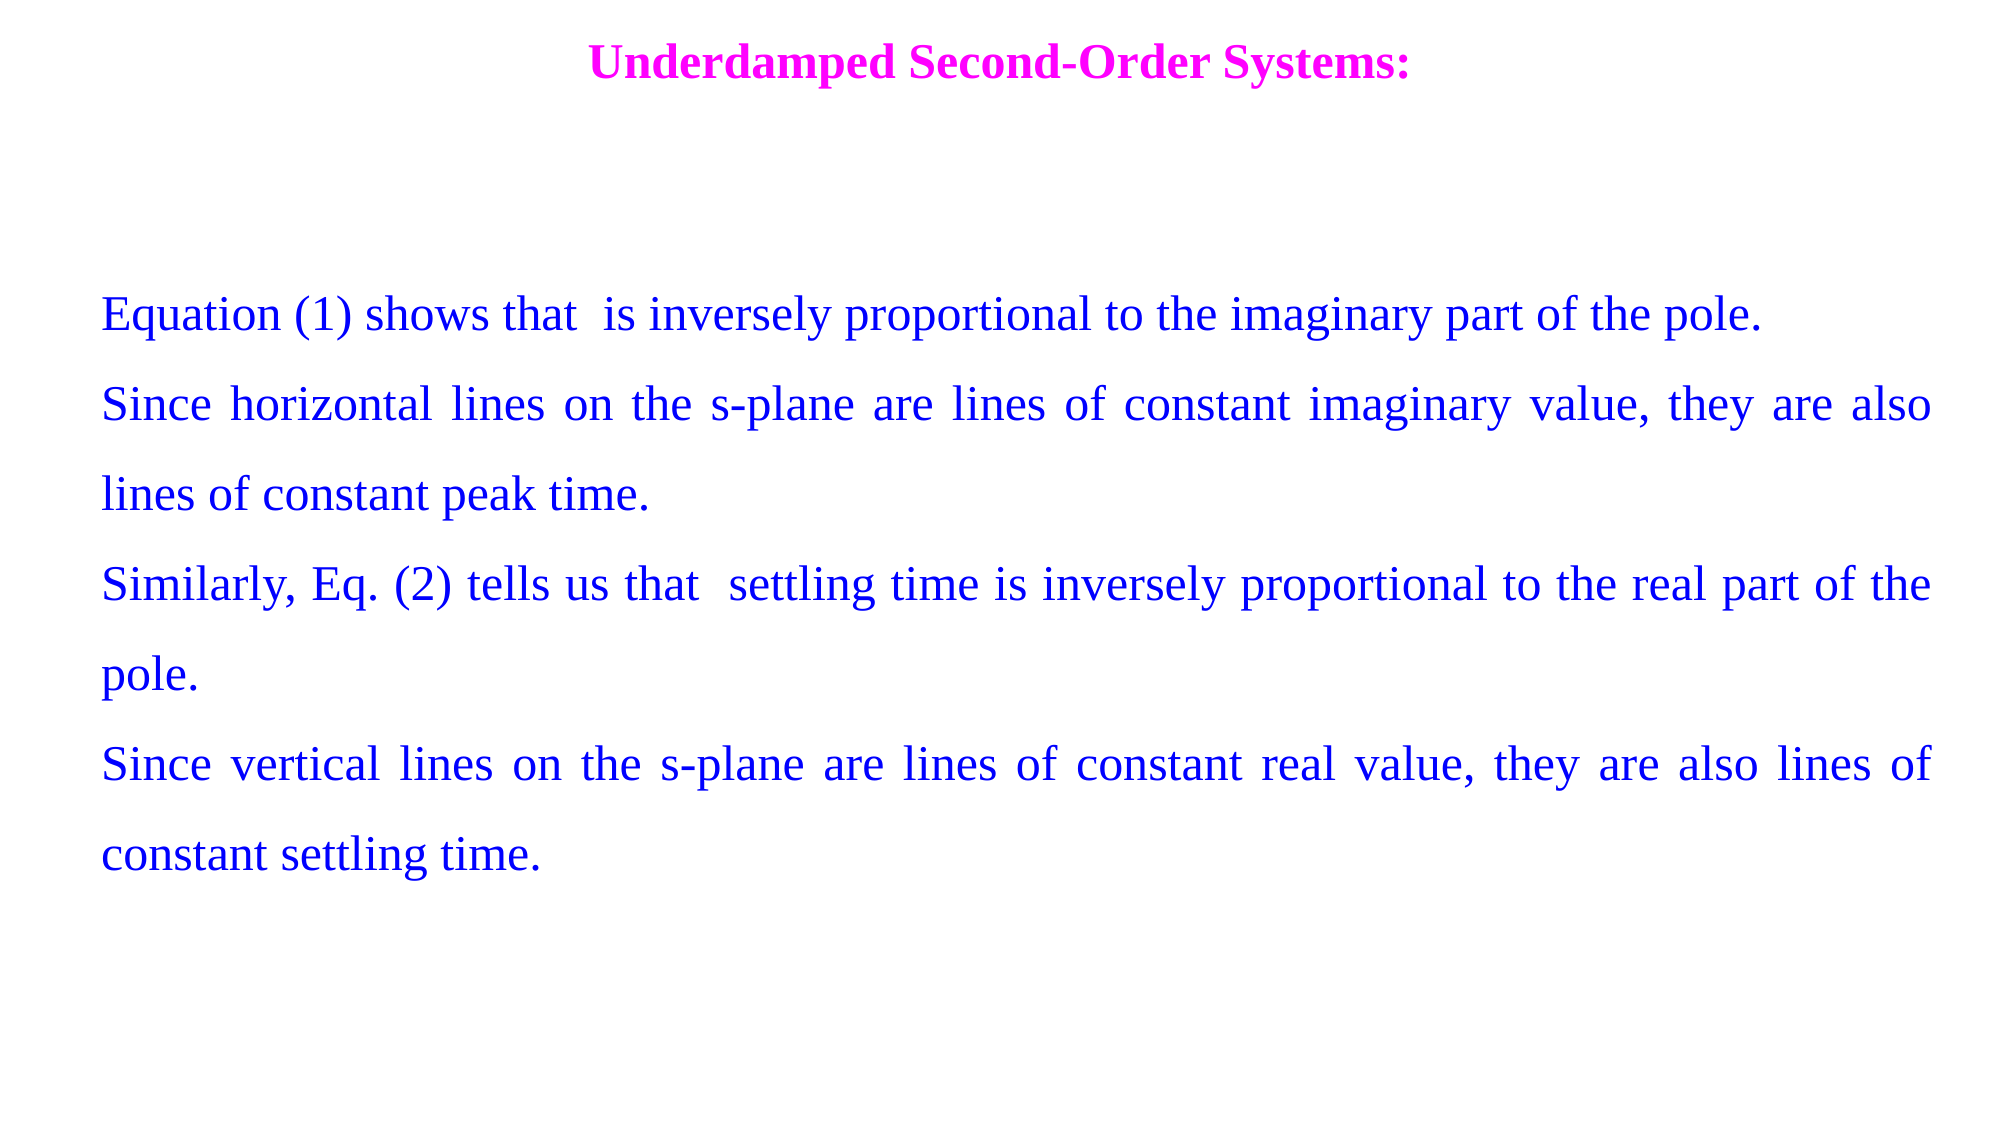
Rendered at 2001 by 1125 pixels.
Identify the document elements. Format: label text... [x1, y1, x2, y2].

text_box Underdamped Second-Order Systems: [86, 21, 1914, 96]
